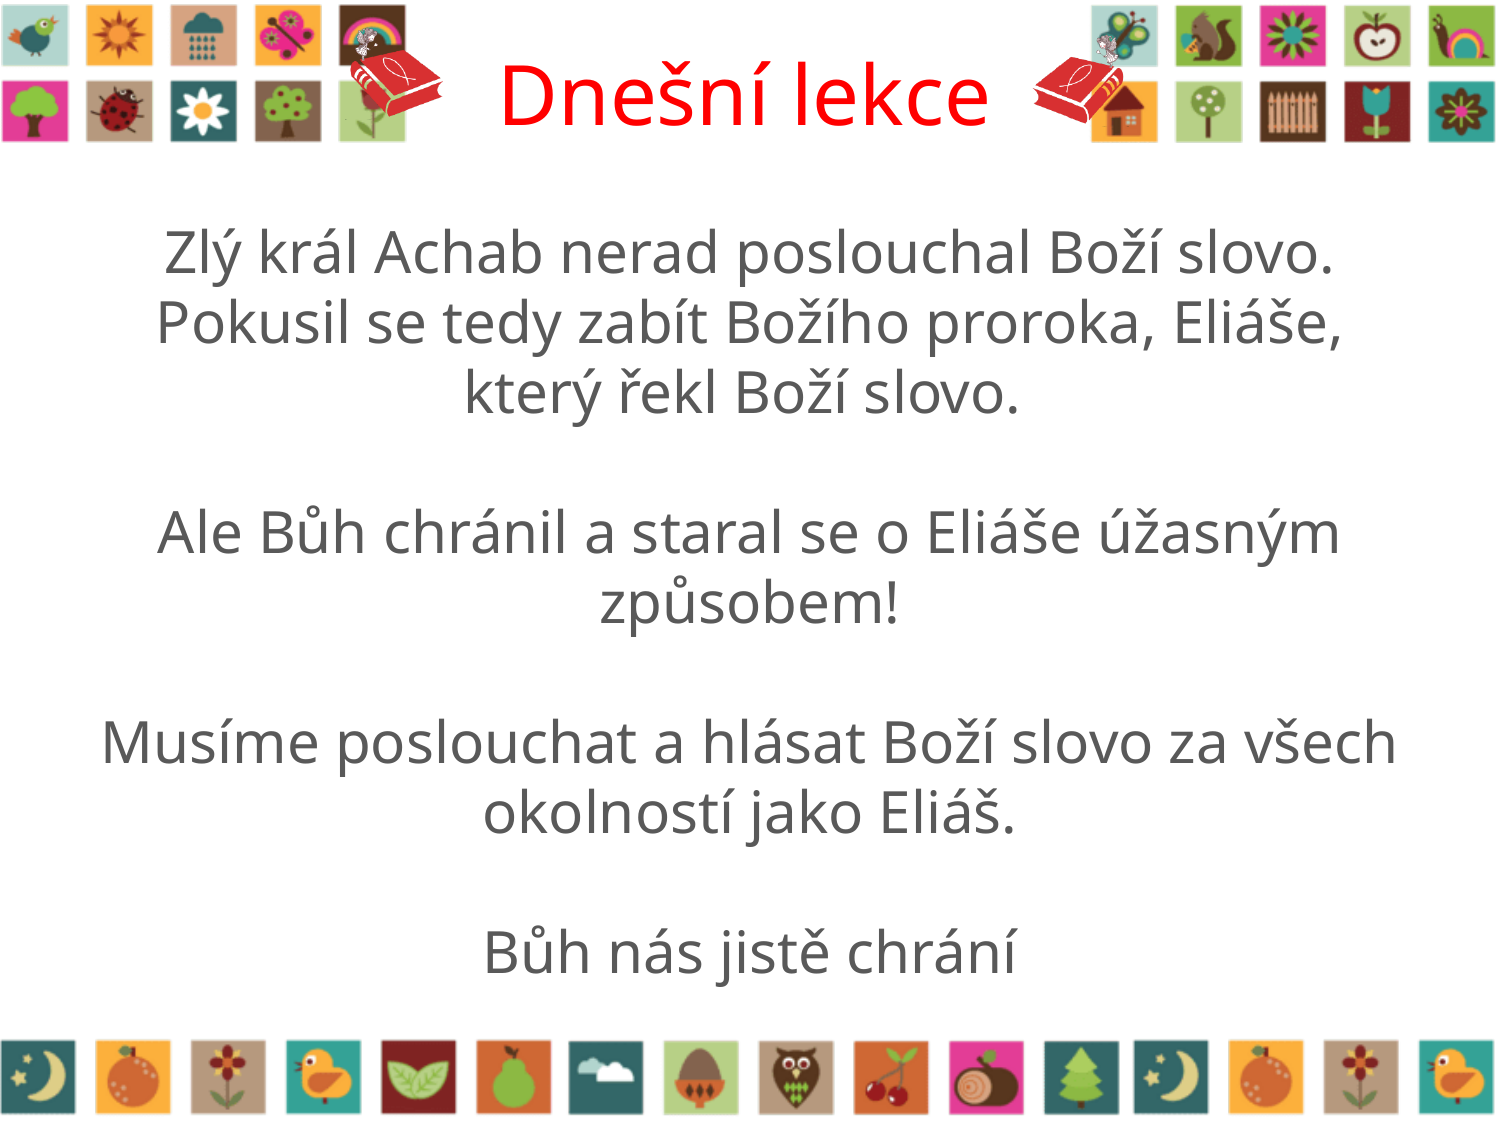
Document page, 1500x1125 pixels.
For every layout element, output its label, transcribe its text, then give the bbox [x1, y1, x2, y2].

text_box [0, 1028, 1500, 1118]
picture [1001, 3, 1500, 150]
text_box Zlý král Achab nerad poslouchal Boží slovo. Pokusil se tedy zabít Božího proroka, Eliáše, který řekl Boží slovo. Ale Bůh chránil a staral se o Eliáše úžasným způsobem! Musíme poslouchat a hlásat Boží slovo za všech okolností jako Eliáš. Bůh nás jistě chrání [76, 208, 1424, 1027]
picture [0, 3, 475, 150]
text_box Dnešní lekce [424, 35, 1078, 150]
